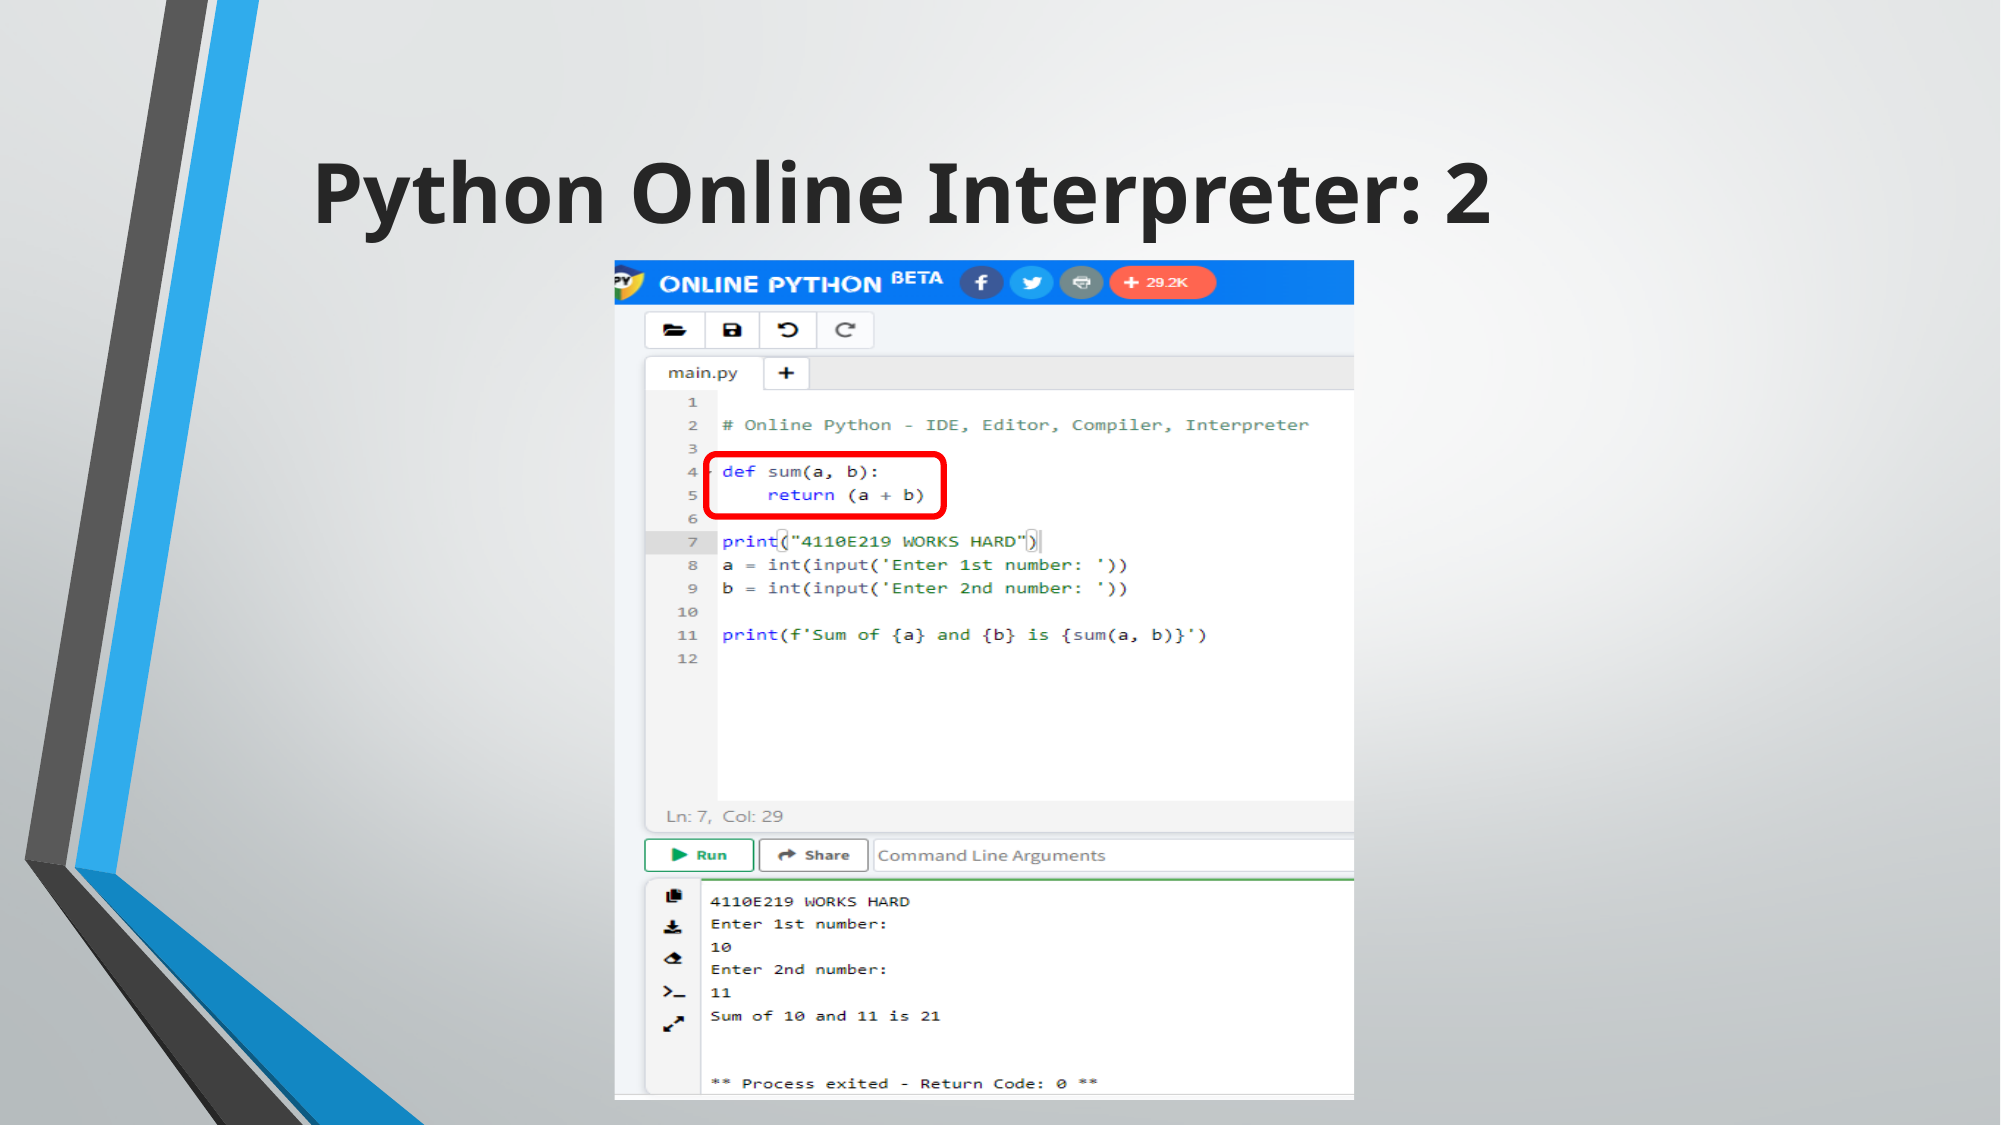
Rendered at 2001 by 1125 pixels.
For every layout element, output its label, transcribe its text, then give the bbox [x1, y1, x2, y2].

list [614, 260, 1355, 1101]
title Python Online Interpreter: 2 [243, 112, 1586, 261]
